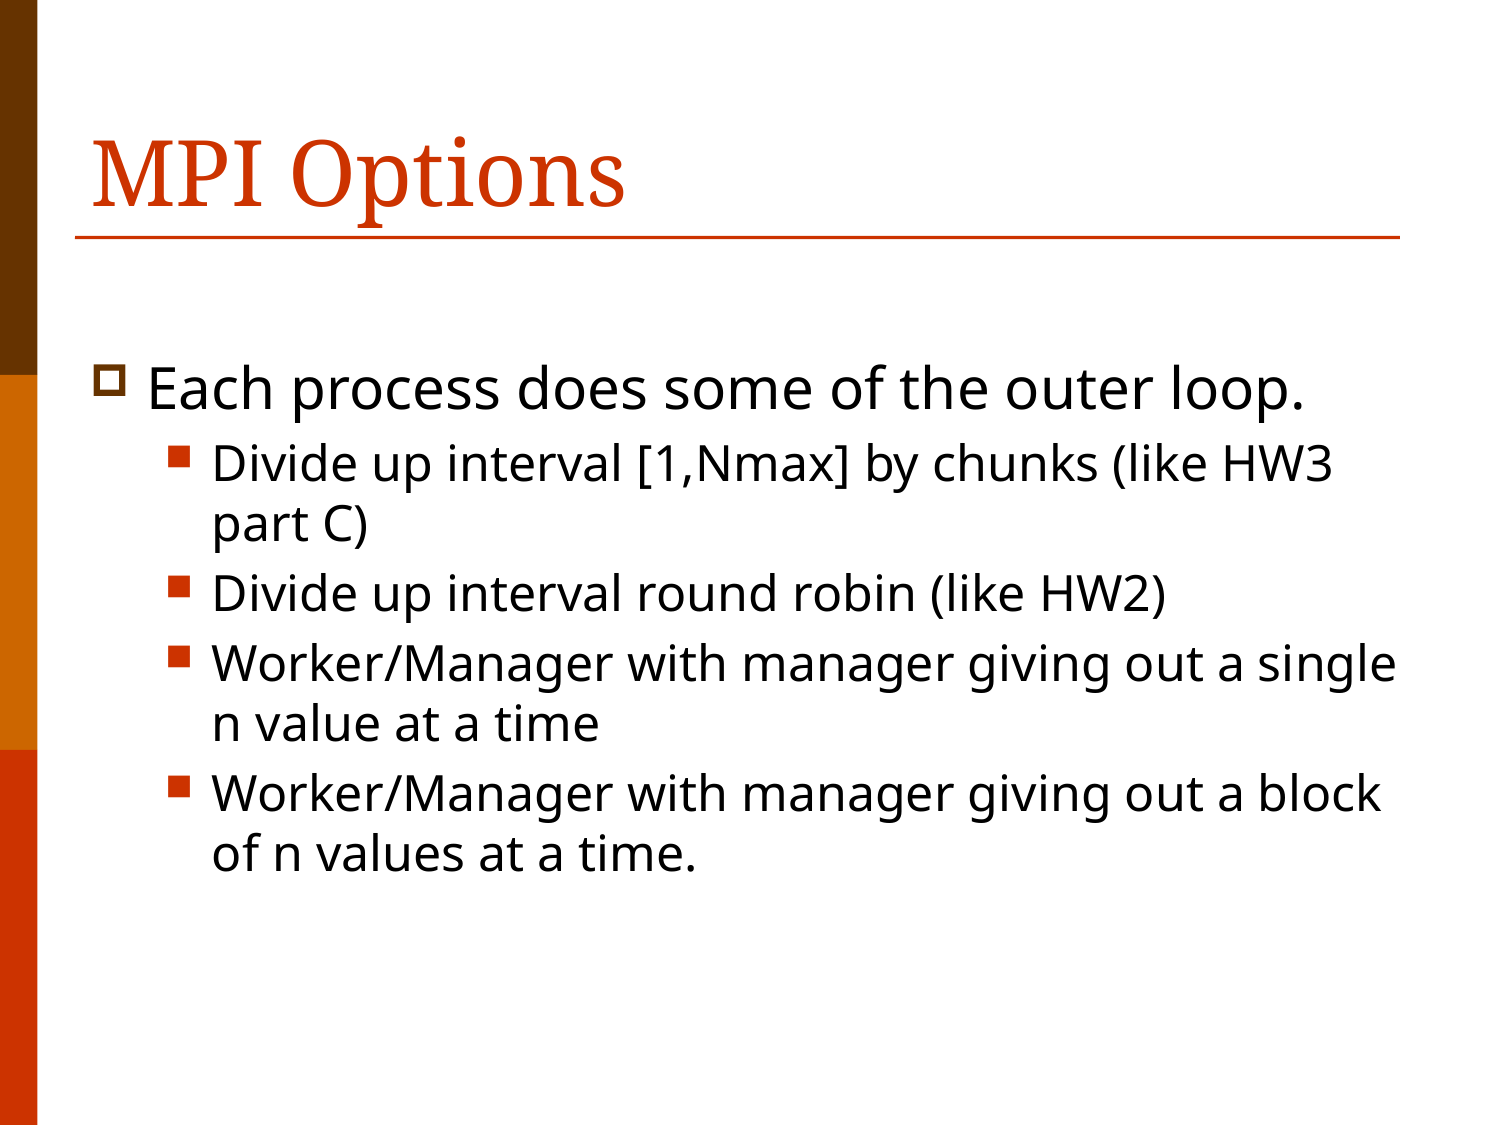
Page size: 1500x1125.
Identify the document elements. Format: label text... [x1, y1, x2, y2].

title MPI Options [74, 45, 1426, 233]
list Each process does some of the outer loop. Divide up interval [1,Nmax] by chunks (like HW3 part C) Divide up interval round robin (like HW2) Worker/Manager with manager giving out a single n value at a time Worker/Manager with manager giving out a block of n values at a time. [74, 262, 1426, 1006]
